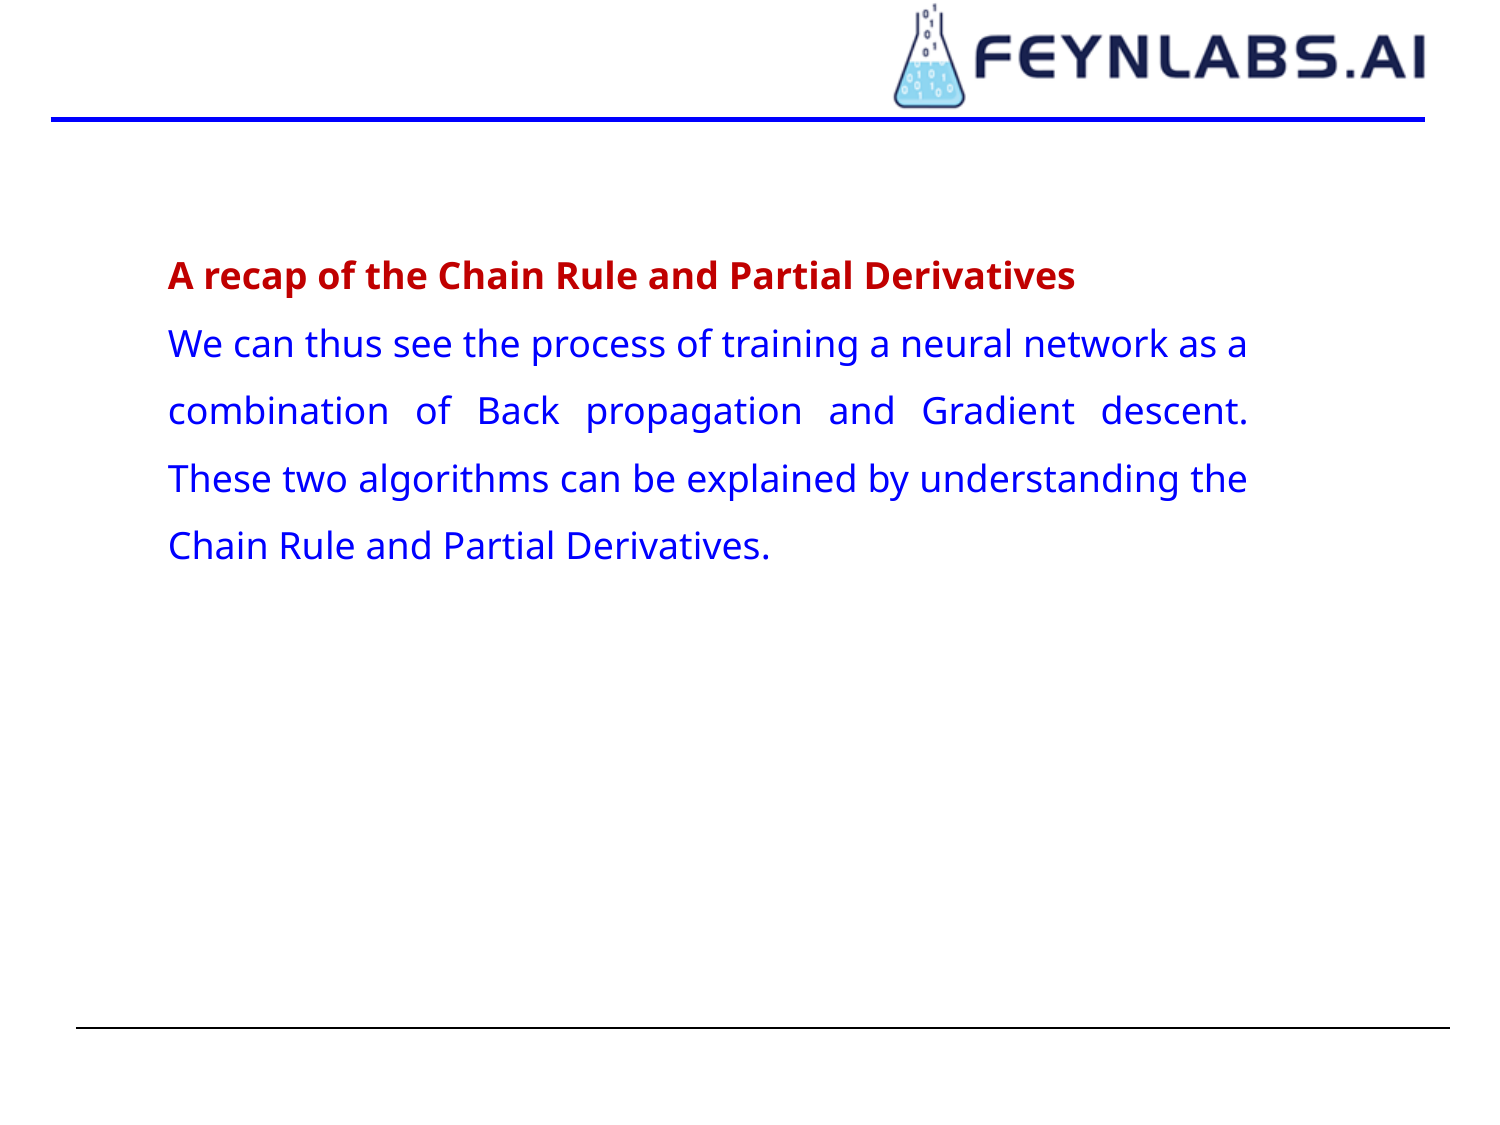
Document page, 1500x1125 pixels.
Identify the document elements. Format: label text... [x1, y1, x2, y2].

picture [888, 0, 1434, 113]
text_box A recap of the Chain Rule and Partial Derivatives We can thus see the process of training a neural network as a combination of Back propagation and Gradient descent. These two algorithms can be explained by understanding the Chain Rule and Partial Derivatives. [153, 221, 1265, 575]
